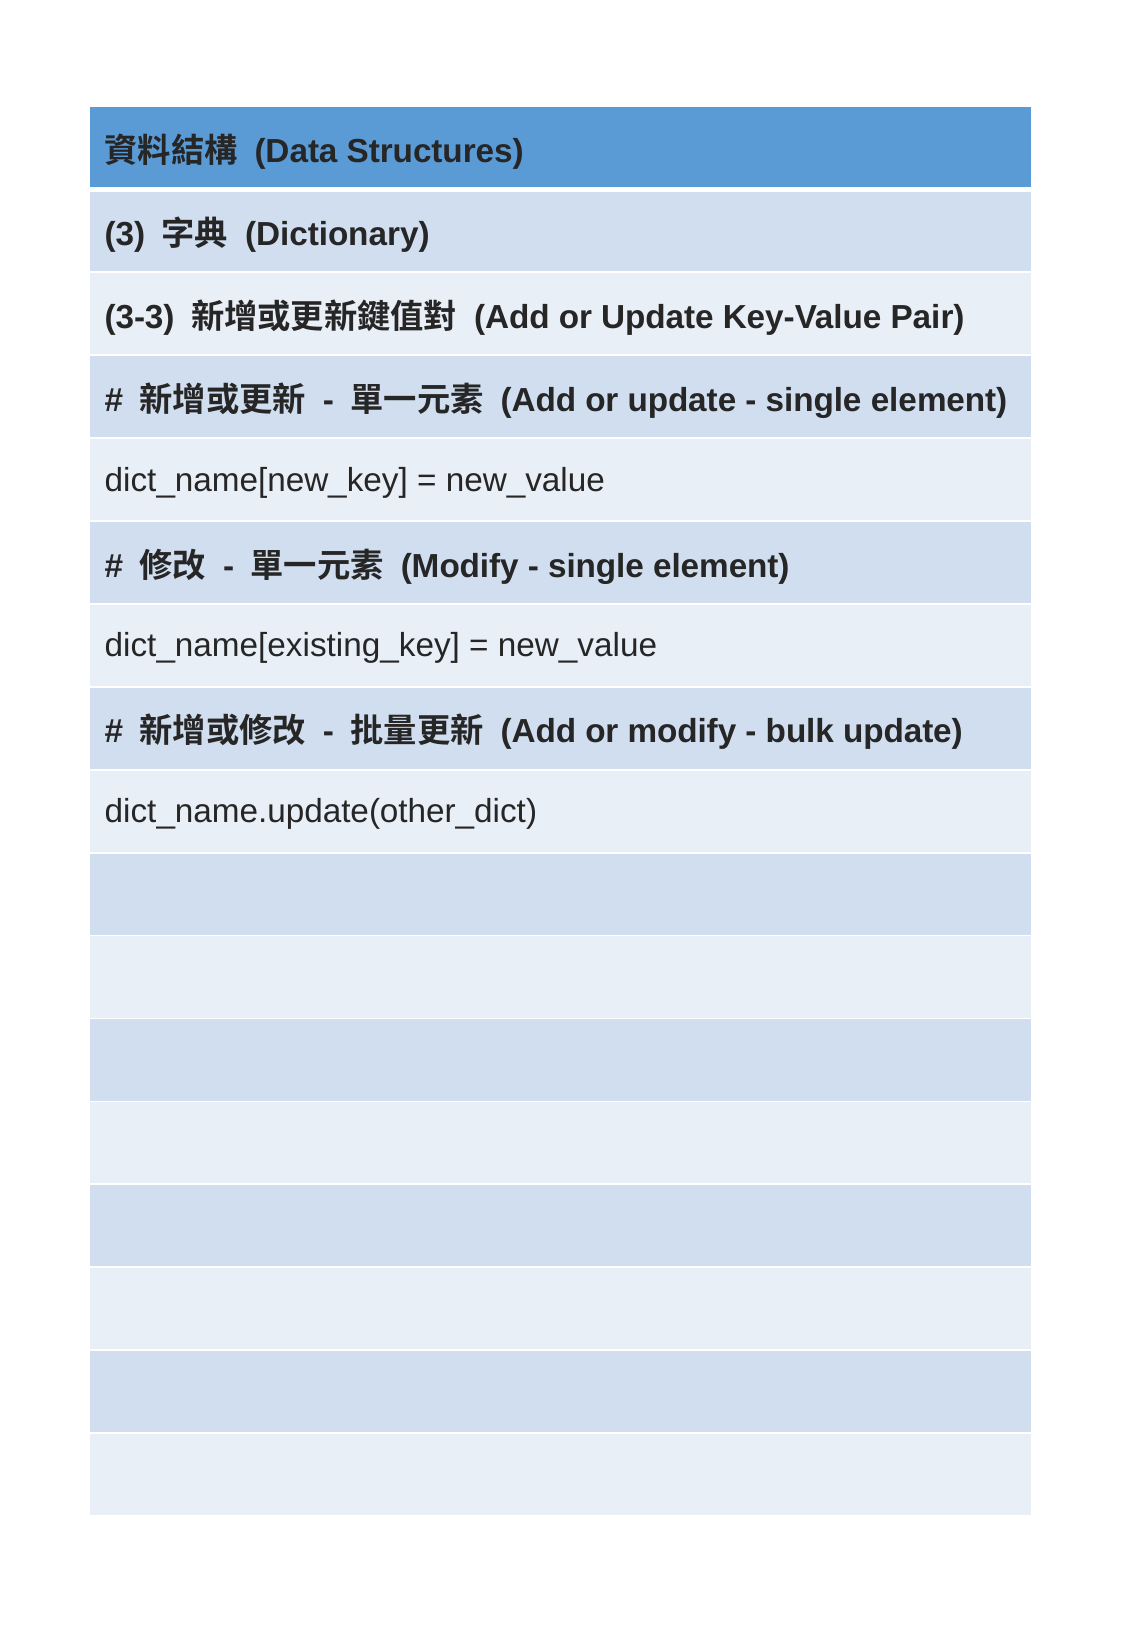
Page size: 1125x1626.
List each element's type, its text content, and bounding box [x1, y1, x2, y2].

table_cell # 修改 - 單一元素 (Modify - single element) [90, 522, 1031, 603]
table_cell (3) 字典 (Dictionary) [90, 192, 1031, 271]
table_cell dict_name[existing_key] = new_value [90, 605, 1031, 686]
table_header 資料結構 (Data Structures) [90, 107, 1031, 187]
table_cell # 新增或更新 - 單一元素 (Add or update - single element) [90, 356, 1031, 437]
table_cell # 新增或修改 - 批量更新 (Add or modify - bulk update) [90, 688, 1031, 769]
table_cell [90, 1102, 1031, 1183]
table_cell [90, 854, 1031, 935]
table_cell [90, 1019, 1031, 1101]
table_cell dict_name[new_key] = new_value [90, 439, 1031, 520]
table_cell [90, 1185, 1031, 1266]
table_cell [90, 936, 1031, 1018]
table_cell [90, 1268, 1031, 1349]
table_cell (3-3) 新增或更新鍵值對 (Add or Update Key-Value Pair) [90, 273, 1031, 354]
table_cell [90, 1434, 1031, 1515]
table_cell [90, 1351, 1031, 1432]
table_cell dict_name.update(other_dict) [90, 771, 1031, 852]
